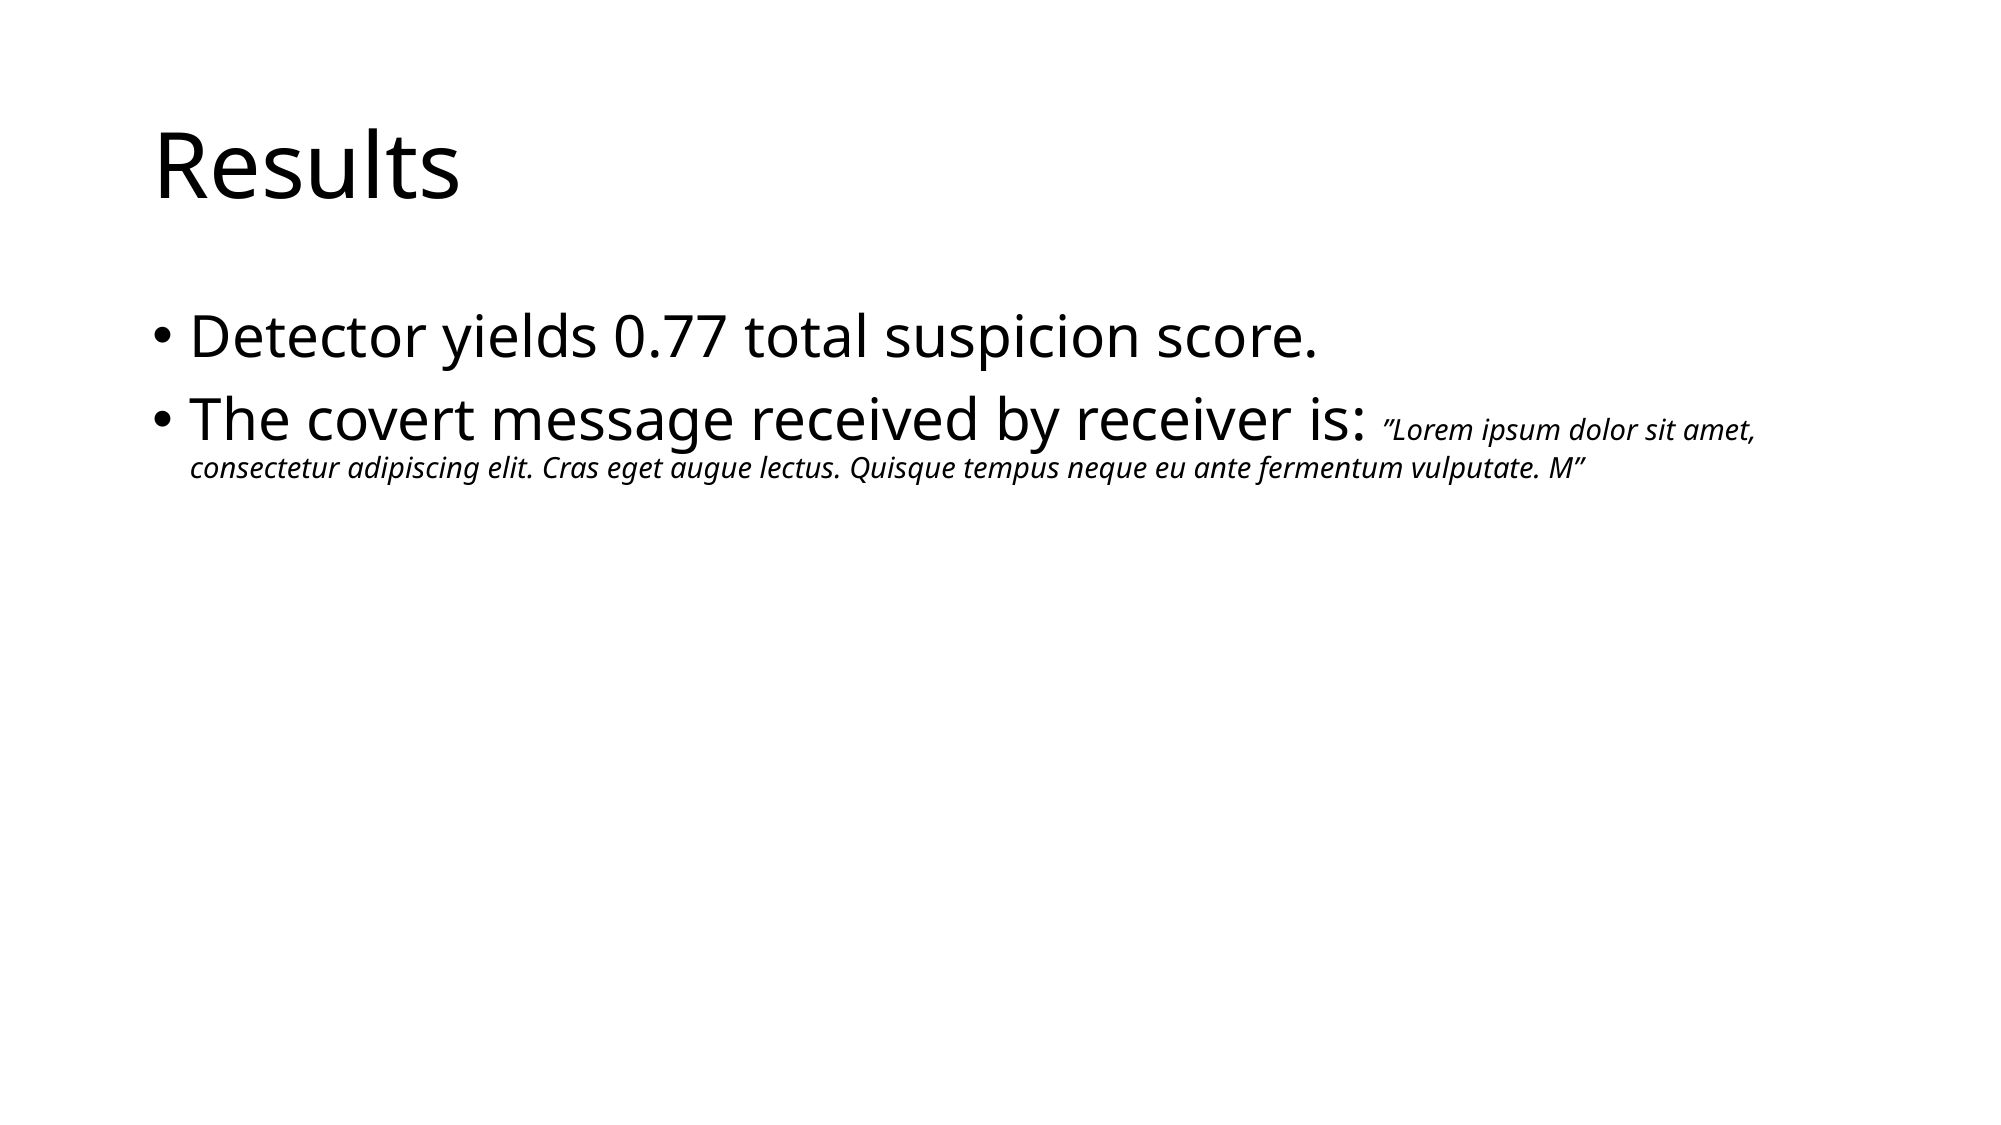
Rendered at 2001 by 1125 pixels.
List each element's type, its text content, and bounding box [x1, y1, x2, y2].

title Results [137, 59, 1863, 278]
list Detector yields 0.77 total suspicion score. The covert message received by receiver is: ”Lorem ipsum dolor sit amet, consectetur adipiscing elit. Cras eget augue lectus. Quisque tempus neque eu ante fermentum vulputate. M” [137, 299, 1863, 1014]
